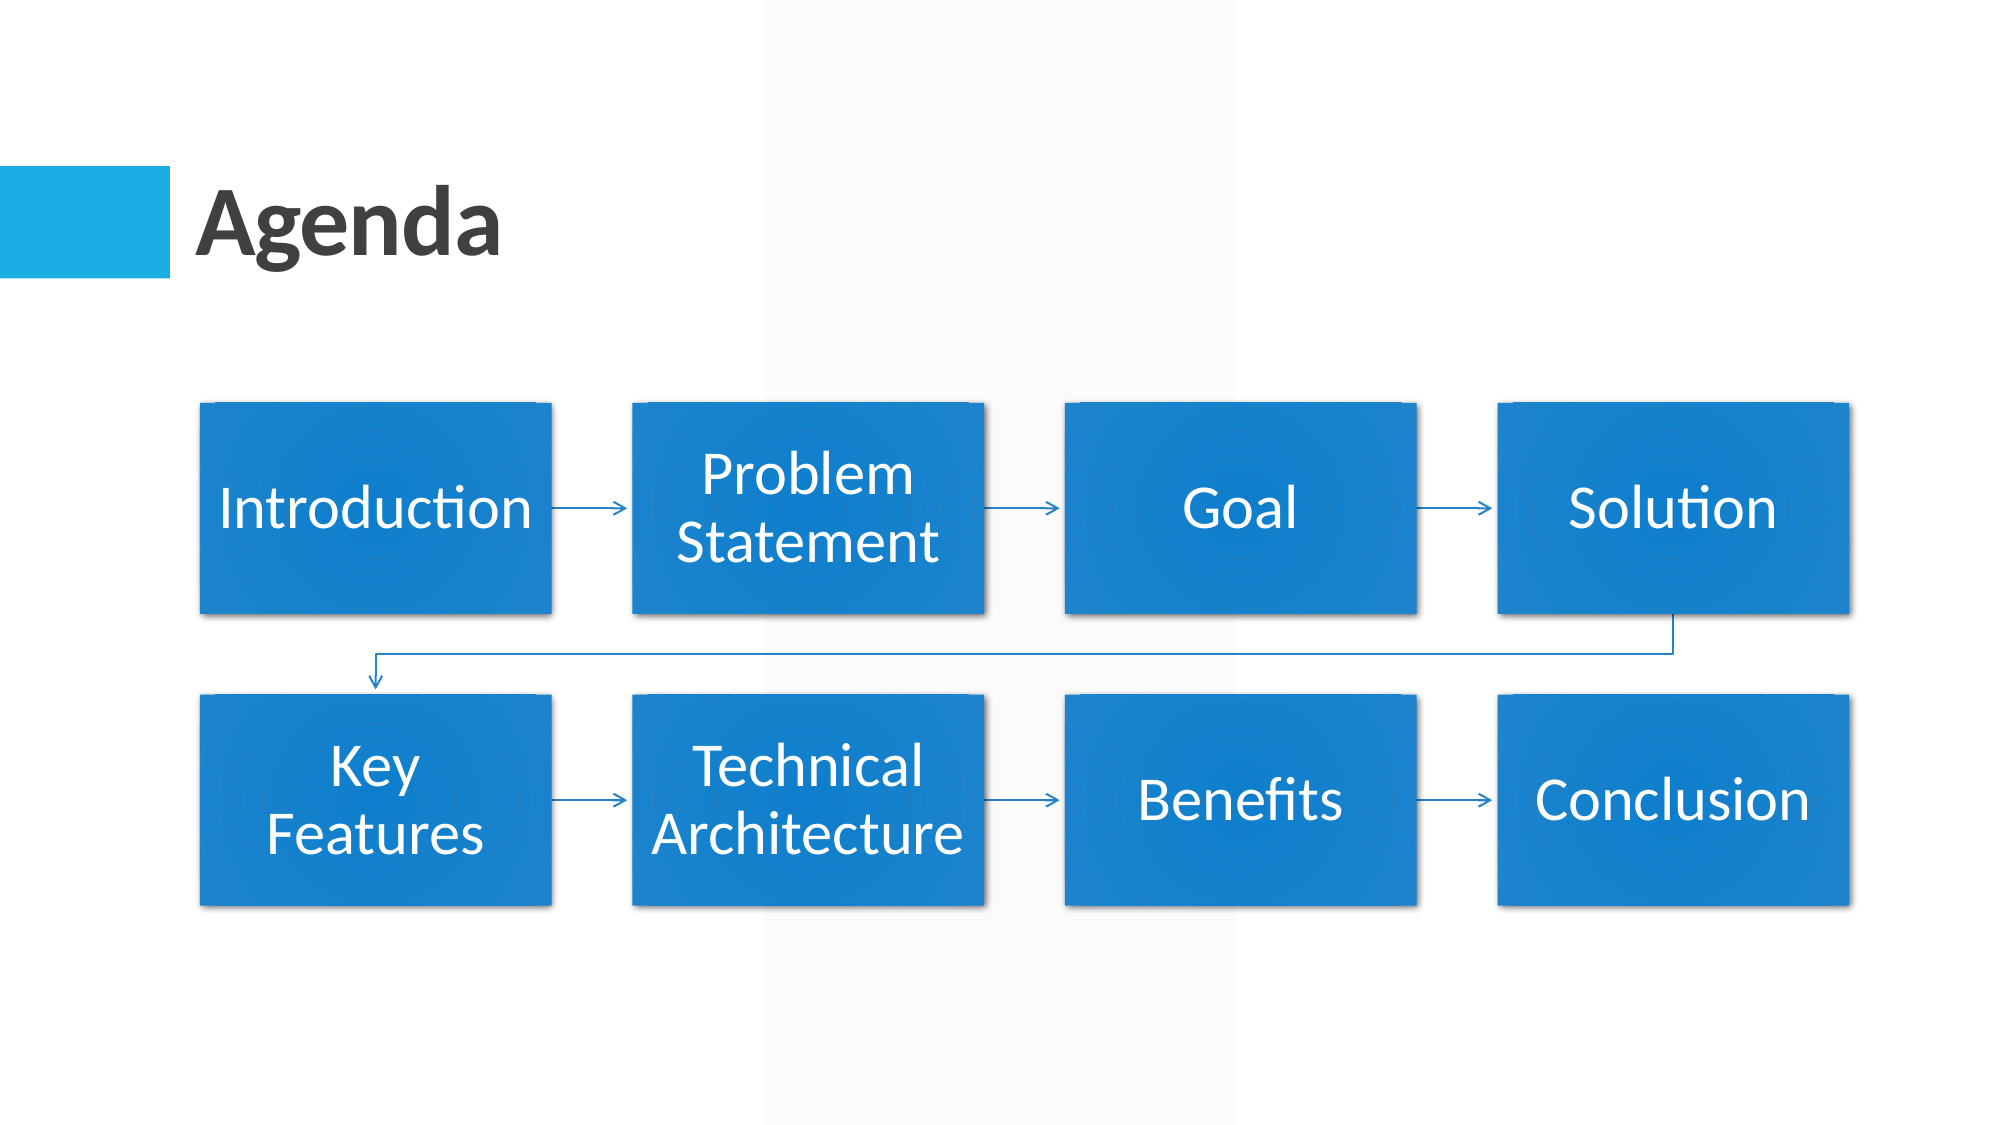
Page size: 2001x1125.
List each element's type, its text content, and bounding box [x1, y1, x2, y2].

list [198, 345, 1850, 964]
title Agenda [180, 47, 1830, 285]
